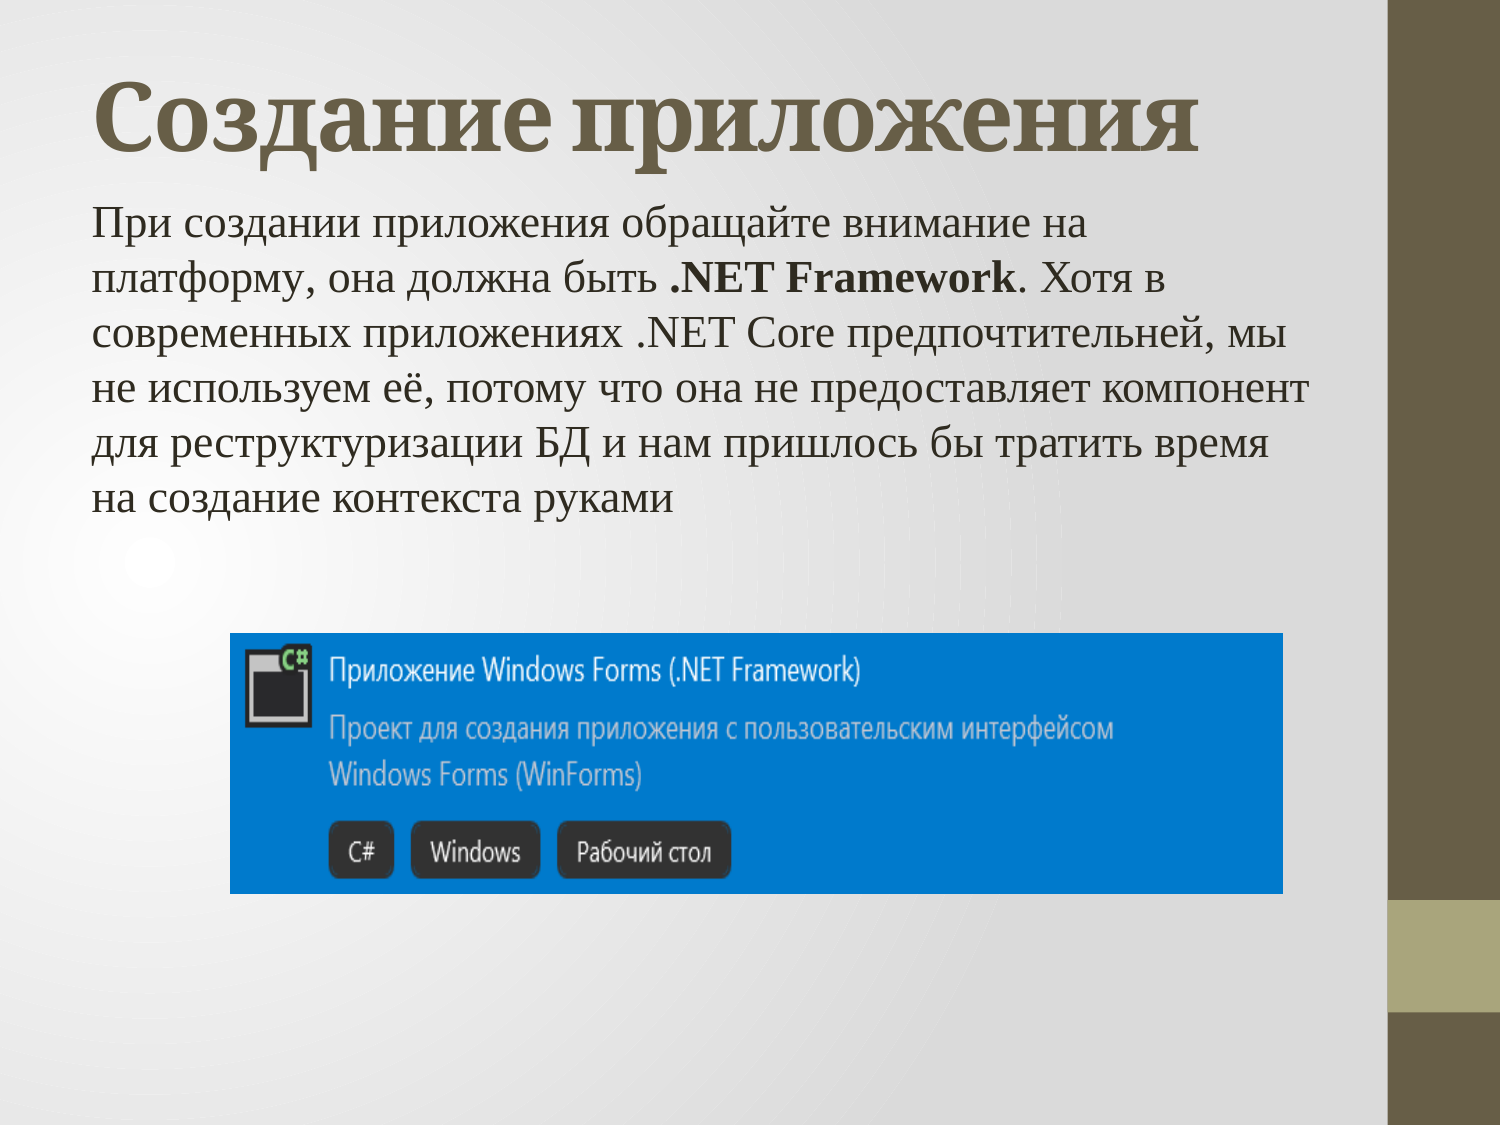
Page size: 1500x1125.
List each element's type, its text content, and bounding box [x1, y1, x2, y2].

list При создании приложения обращайте внимание на платформу, она должна быть .NET Framework. Хотя в современных приложениях .NET Core предпочтительней, мы не используем её, потому что она не предоставляет компонент для реструктуризации БД и нам пришлось бы тратить время на создание контекста руками [76, 184, 1327, 537]
picture [229, 632, 1284, 894]
title Создание приложения [76, 19, 1327, 184]
